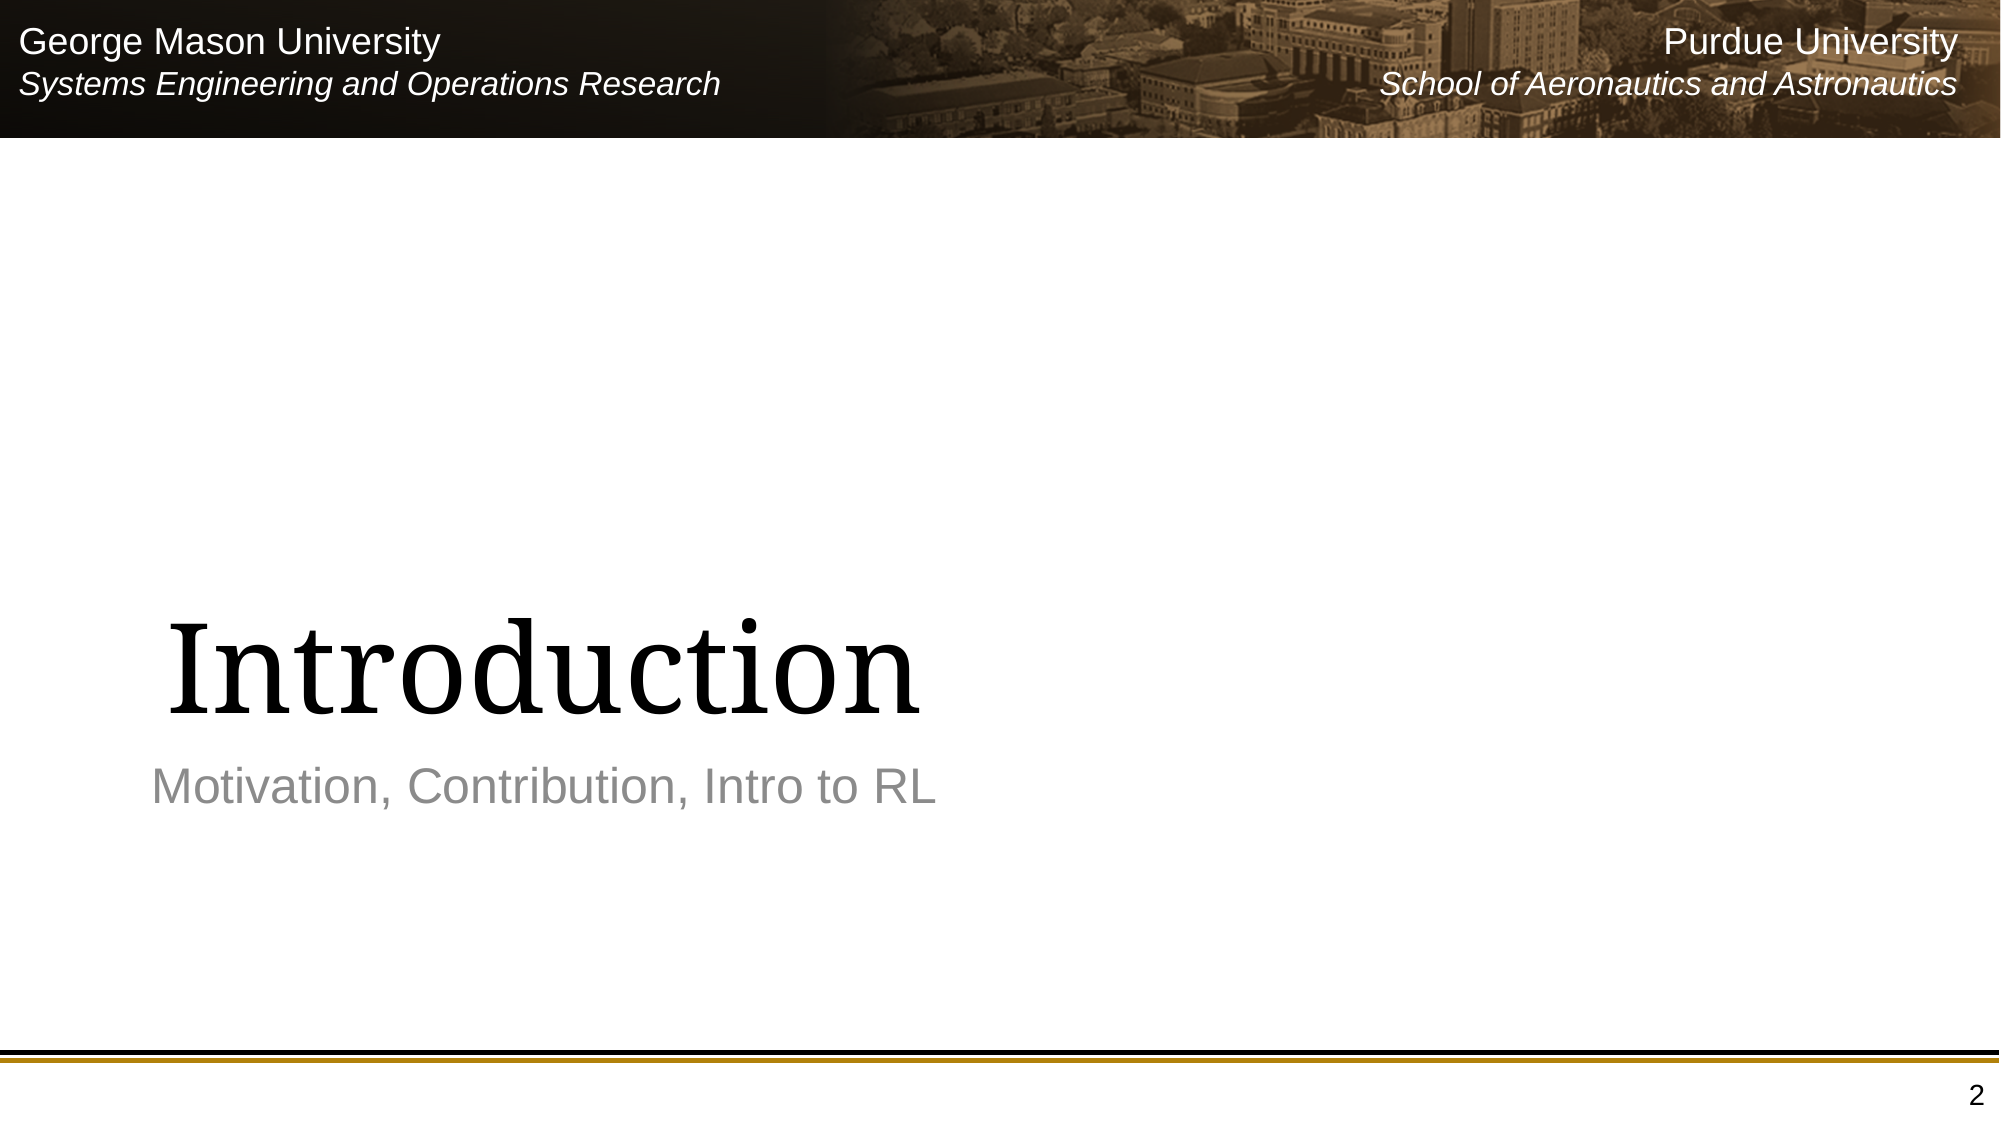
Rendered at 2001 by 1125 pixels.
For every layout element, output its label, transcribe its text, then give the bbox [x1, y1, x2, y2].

picture [0, 0, 2001, 138]
slide_number 2 [1550, 1063, 2000, 1124]
title Introduction [136, 280, 1862, 749]
list Motivation, Contribution, Intro to RL [136, 752, 1862, 999]
